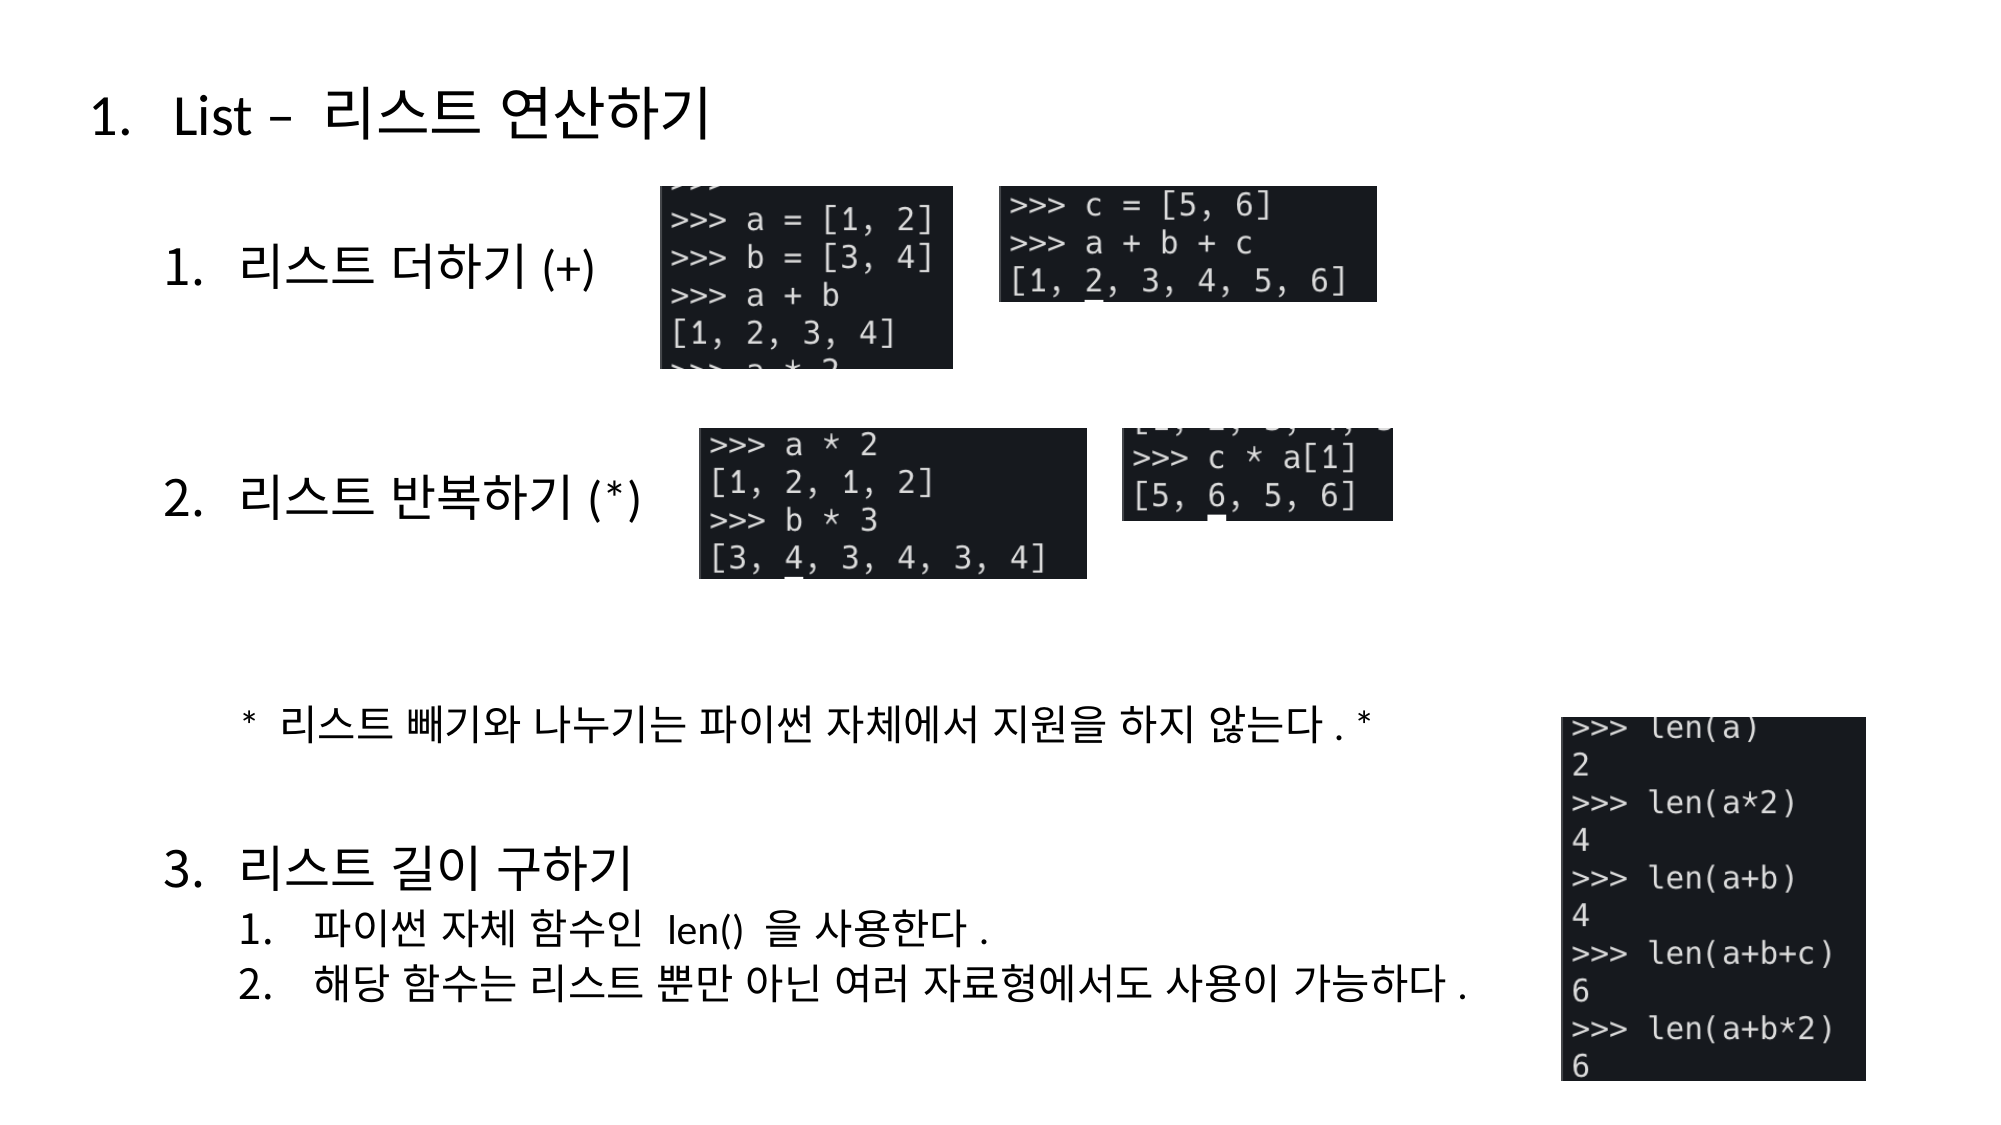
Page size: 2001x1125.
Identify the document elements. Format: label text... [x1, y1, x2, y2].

picture [1122, 428, 1393, 521]
picture [1561, 717, 1866, 1081]
picture [660, 186, 953, 369]
list List – 리스트 연산하기 리스트 더하기(+) 리스트 반복하기(*) * 리스트 빼기와 나누기는 파이썬 자체에서 지원을 하지 않는다. * 리스트 길이 구하기 파이썬 자체 함수인 len() 을 사용한다. 해당 함수는 리스트 뿐만 아닌 여러 자료형에서도 사용이 가능하다. [74, 77, 1928, 1099]
picture [999, 186, 1378, 302]
picture [699, 428, 1087, 579]
